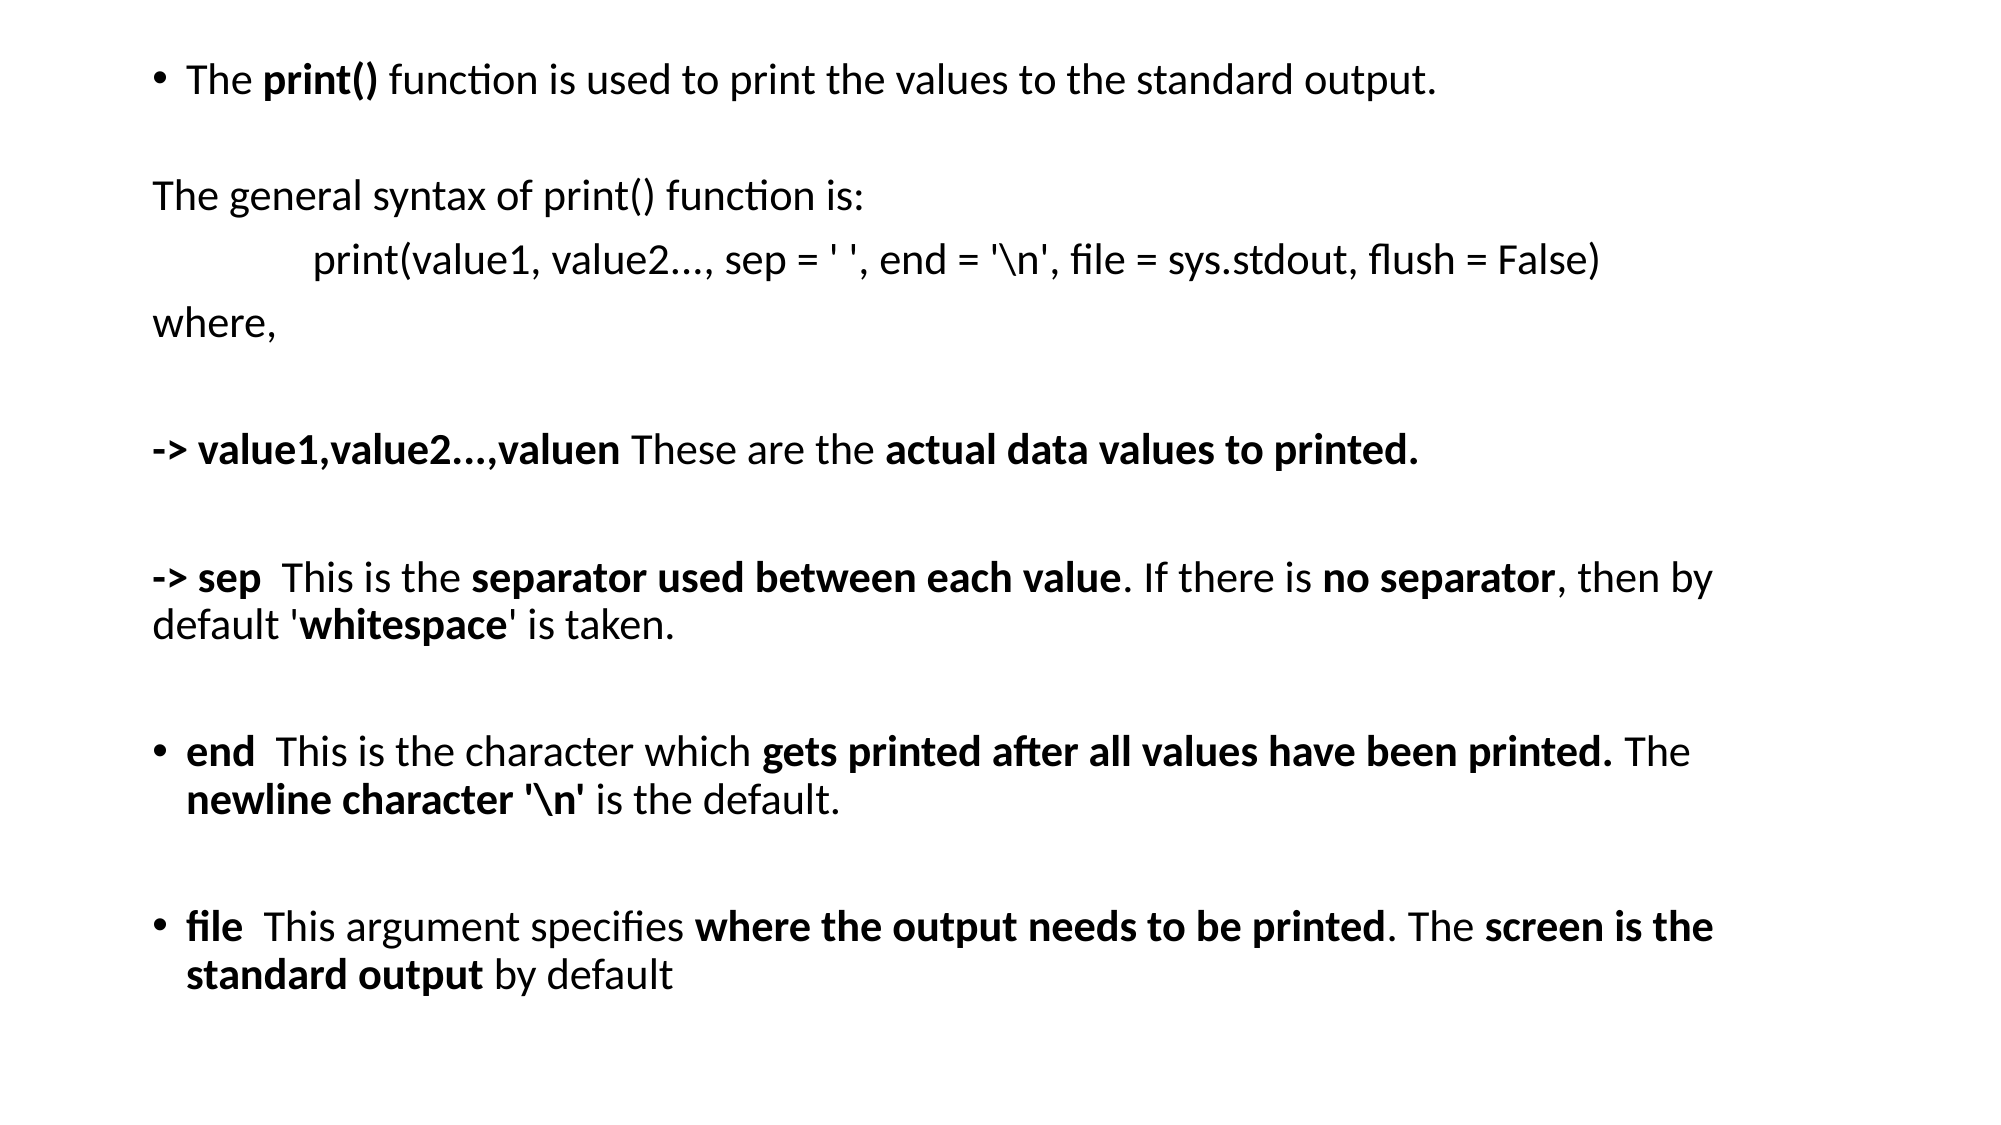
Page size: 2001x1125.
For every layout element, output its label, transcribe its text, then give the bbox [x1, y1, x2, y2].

list The print() function is used to print the values to the standard output. The general syntax of print() function is: print(value1, value2..., sep = ' ', end = '\n', file = sys.stdout, flush = False) where, -> value1,value2...,valuen These are the actual data values to printed. -> sep This is the separator used between each value. If there is no separator, then by default 'whitespace' is taken. end This is the character which gets printed after all values have been printed. The newline character '\n' is the default. file This argument specifies where the output needs to be printed. The screen is the standard output by default [137, 48, 1863, 1012]
